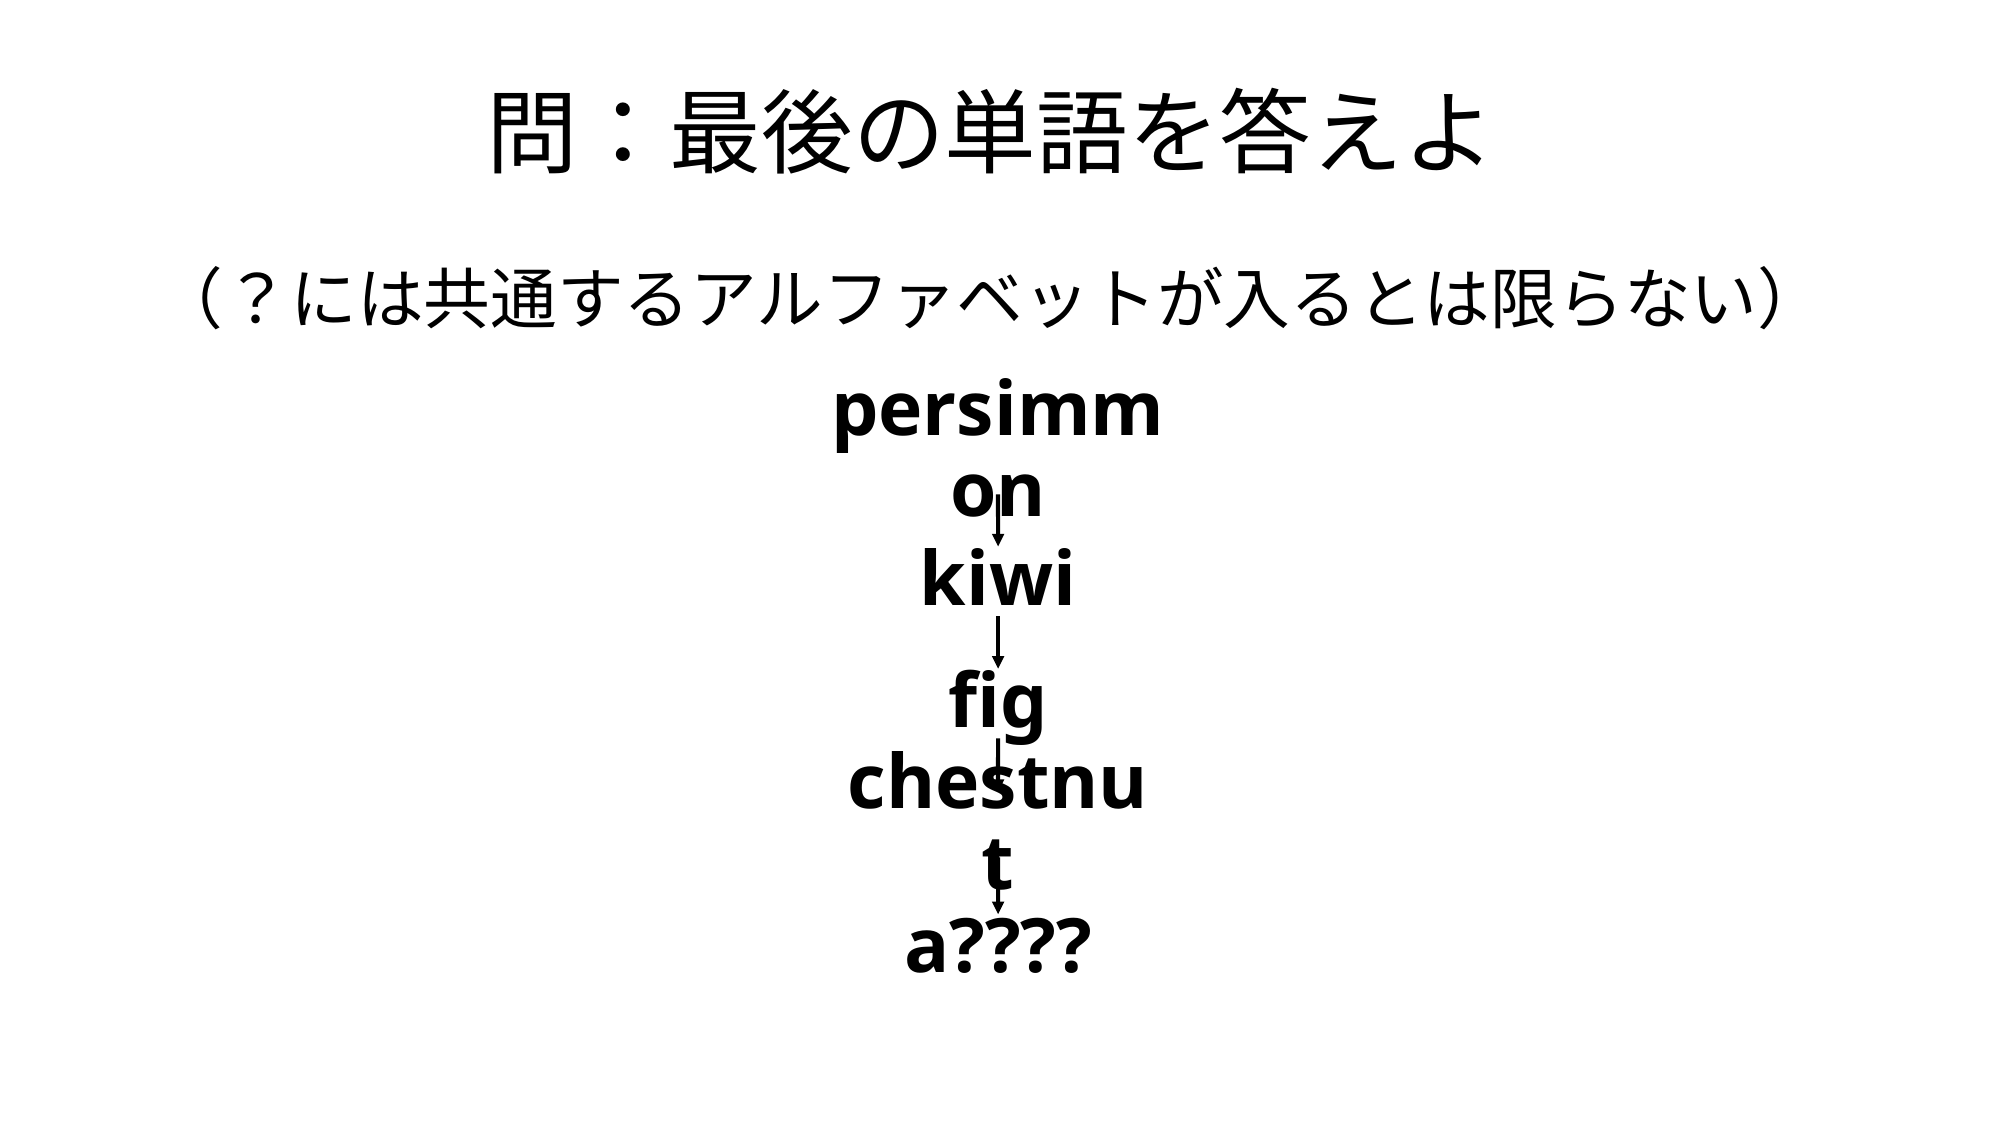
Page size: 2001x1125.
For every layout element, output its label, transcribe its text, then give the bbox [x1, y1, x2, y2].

text_box fig [863, 668, 1133, 739]
text_box kiwi [863, 546, 1133, 617]
text_box chestnut [829, 791, 1167, 858]
text_box persimmon [807, 409, 1190, 495]
title 問：最後の単語を答えよ [128, 27, 1854, 221]
text_box a???? [863, 914, 1133, 983]
text_box （？には共通するアルファベットが入るとは限らない） [128, 221, 1854, 383]
